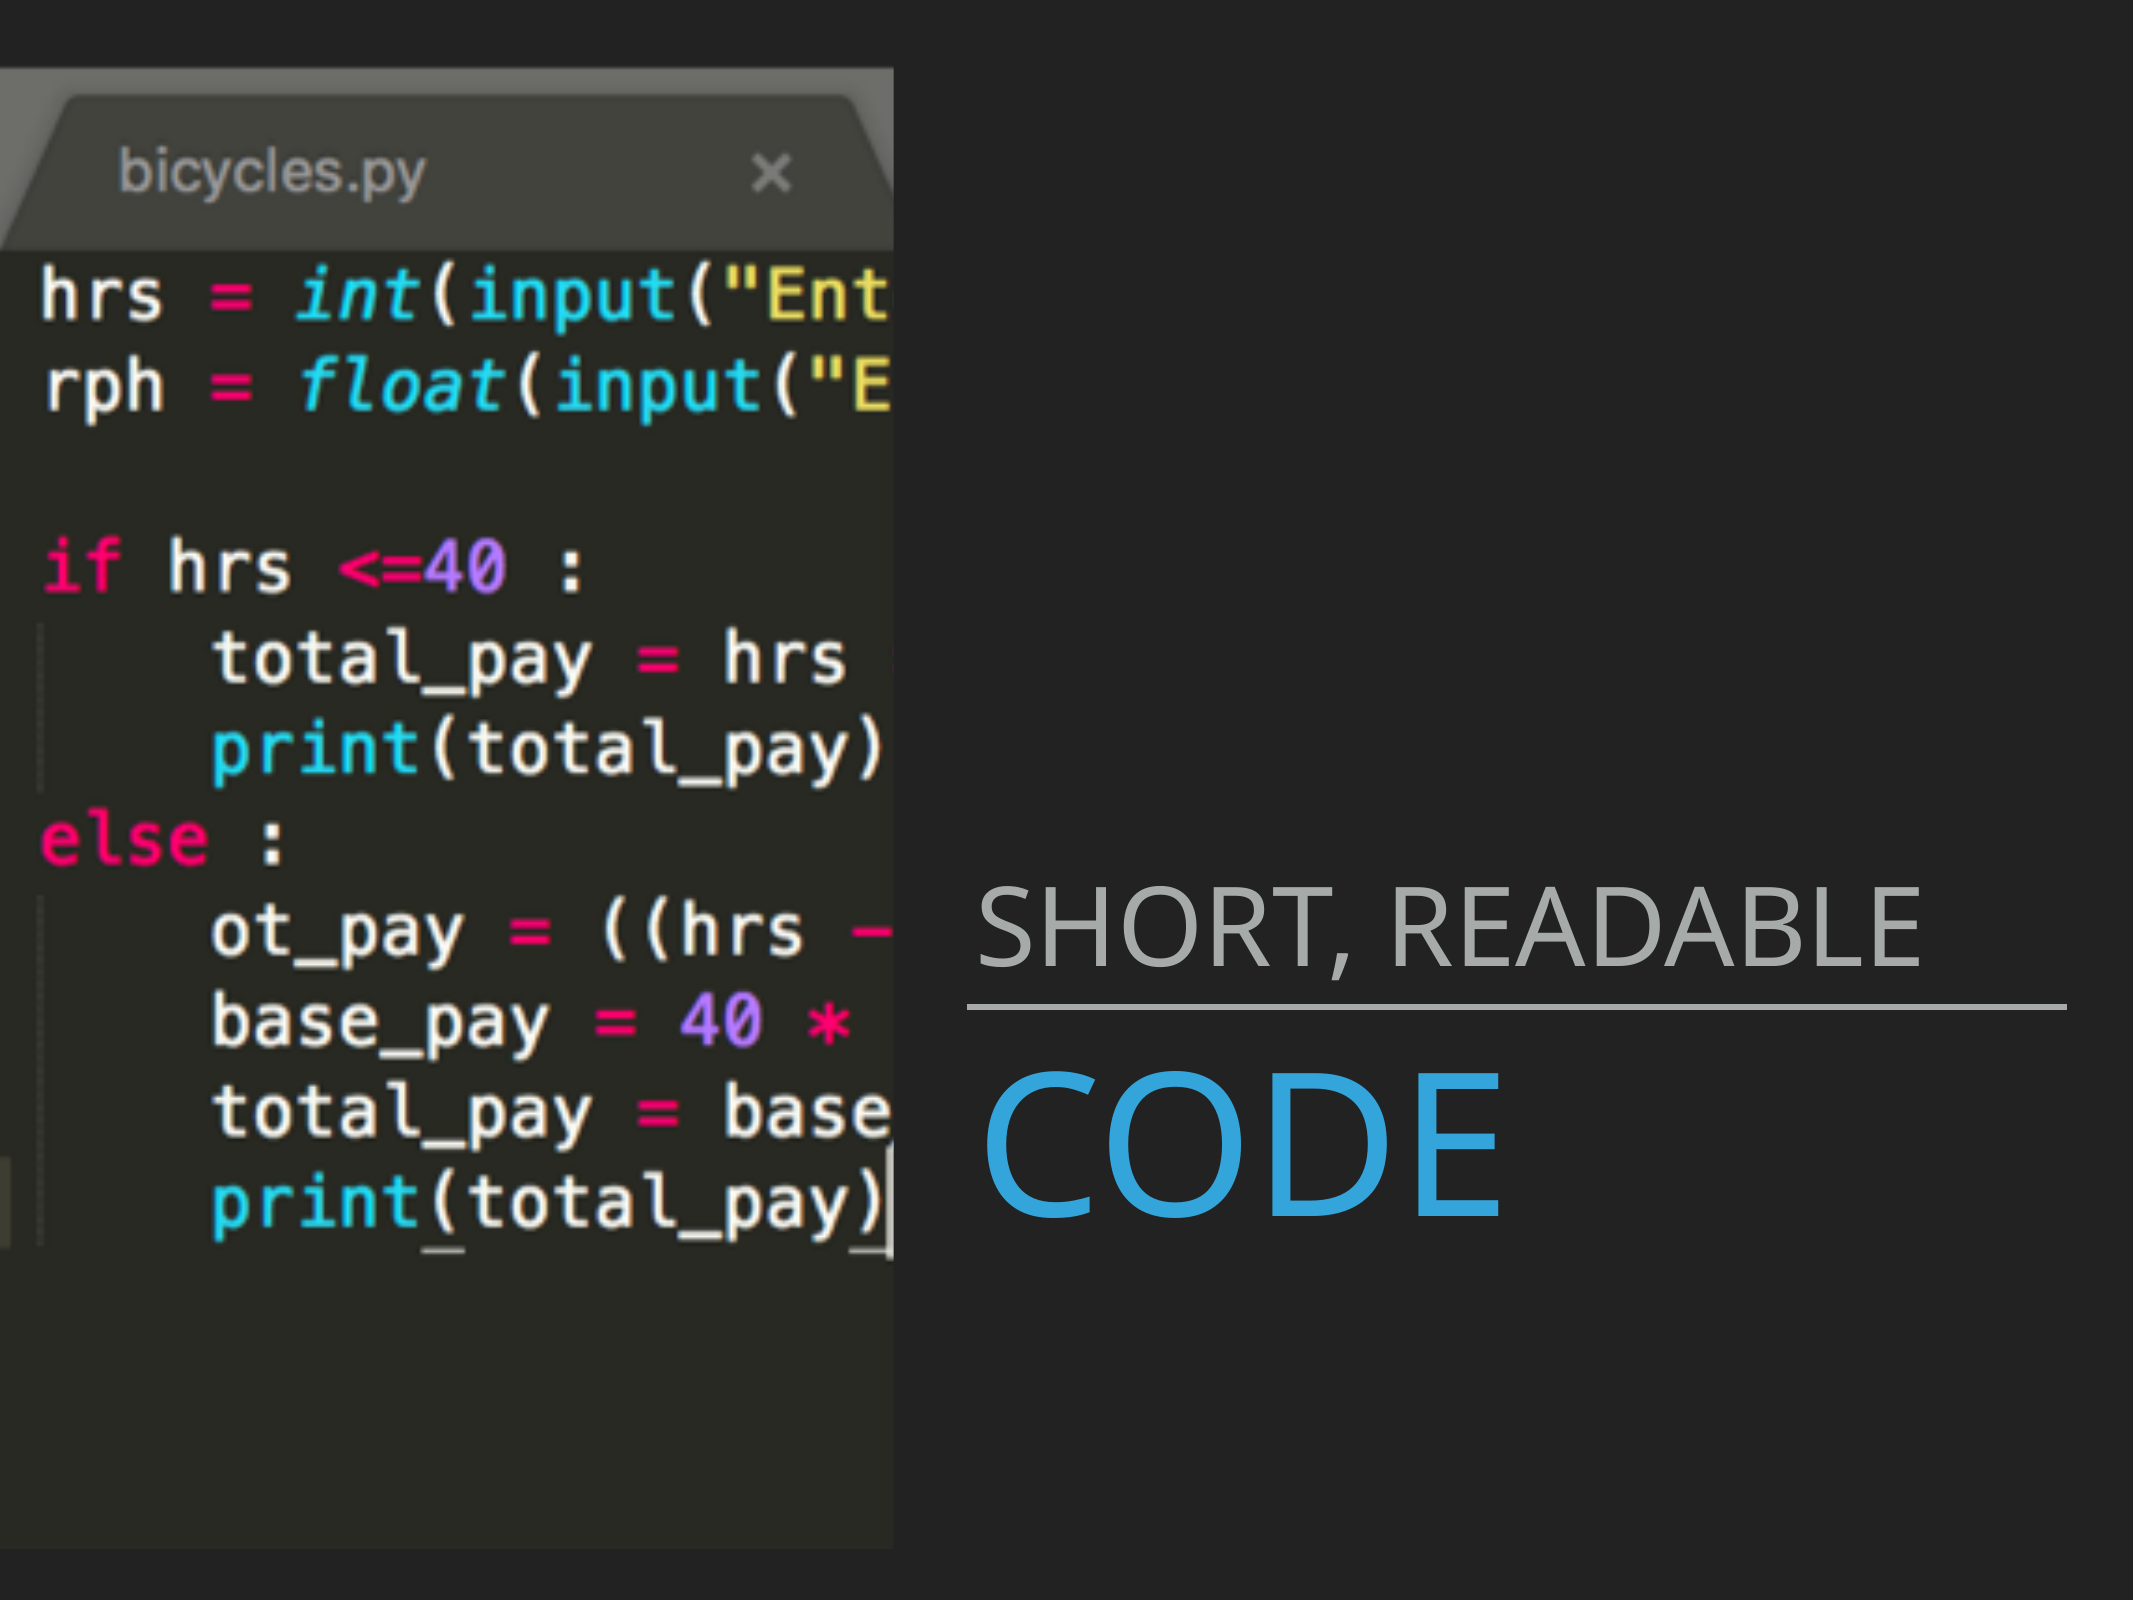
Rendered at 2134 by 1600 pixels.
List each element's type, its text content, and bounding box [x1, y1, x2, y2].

title Code [966, 1053, 2068, 1499]
list Short, Readable [966, 699, 2068, 997]
picture [0, 51, 894, 1549]
